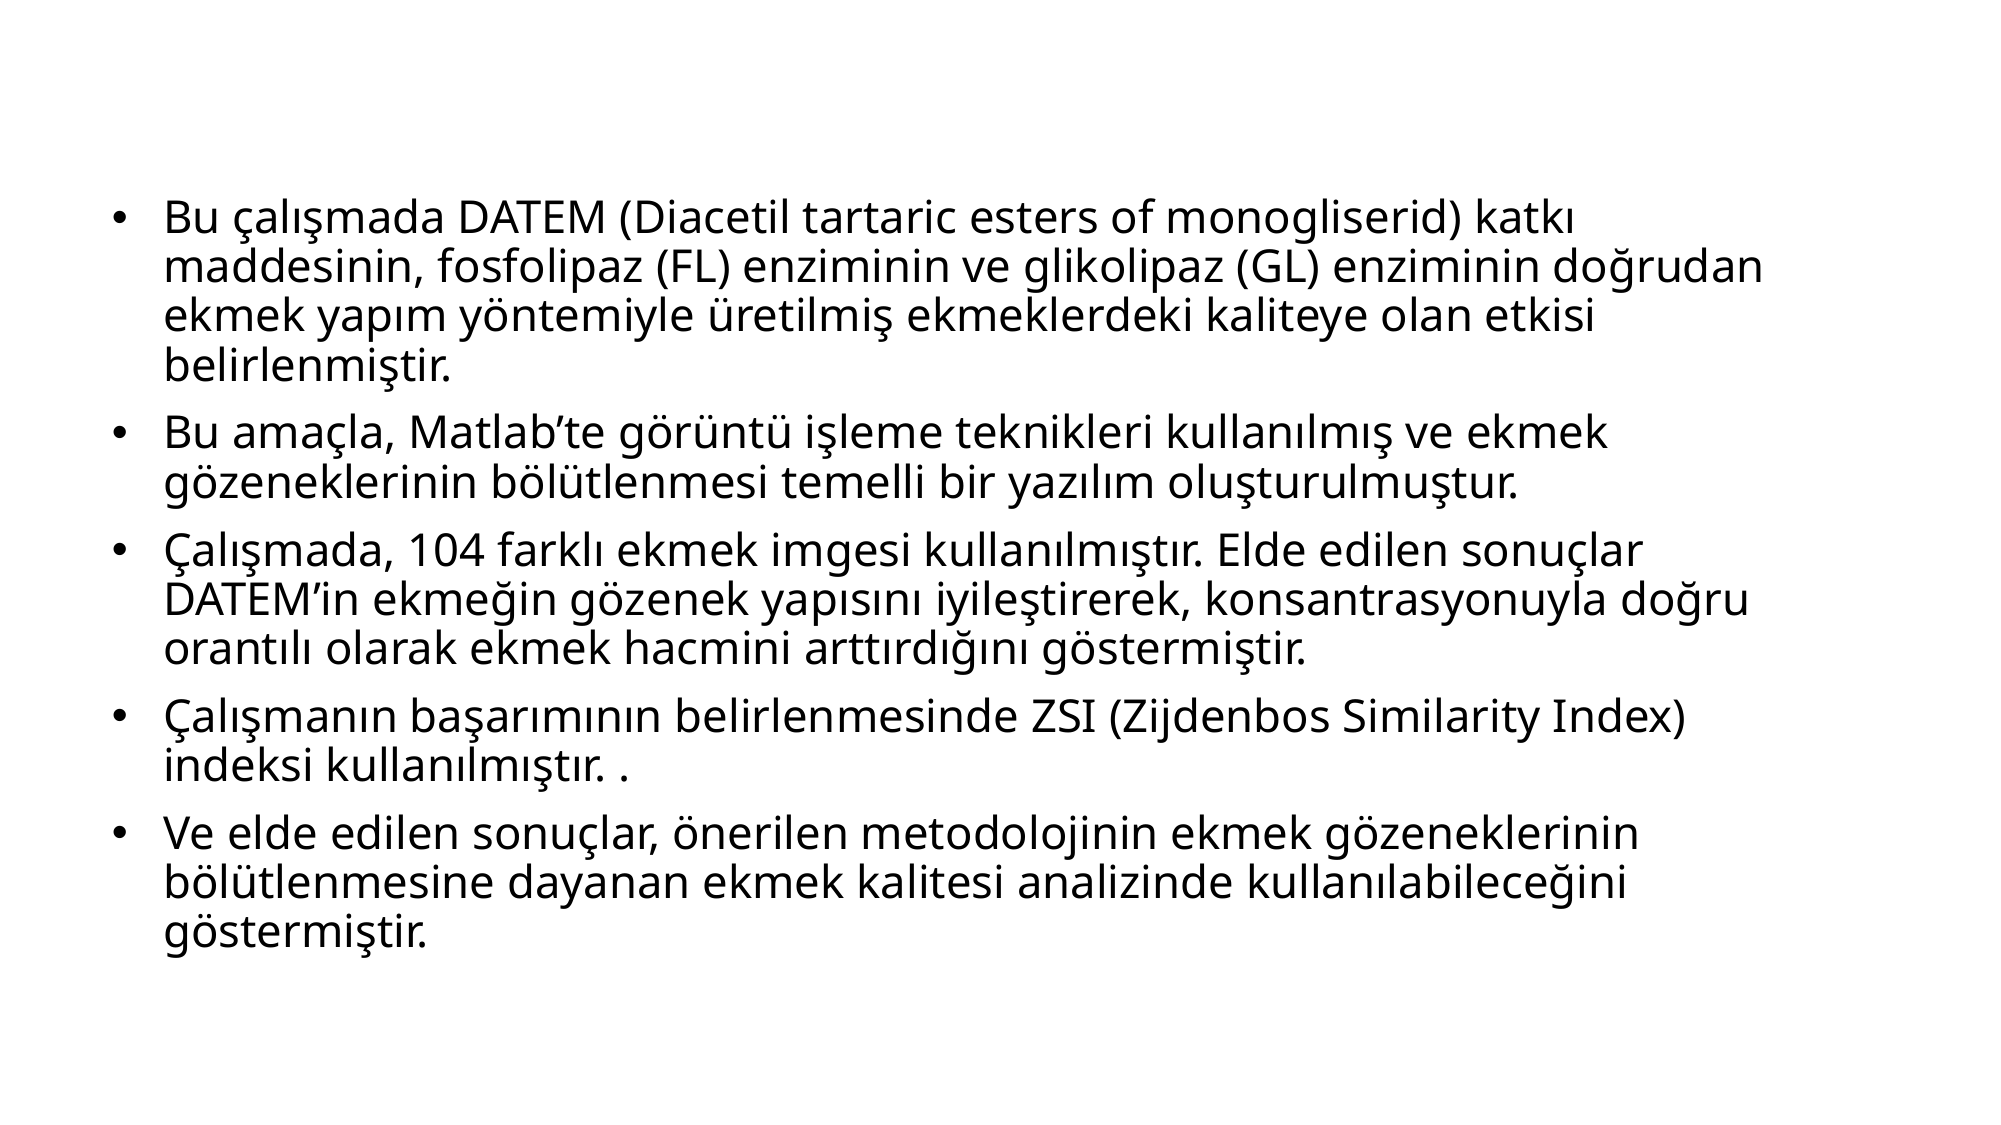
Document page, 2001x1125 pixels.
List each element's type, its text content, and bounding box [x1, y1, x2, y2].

list Bu çalışmada DATEM (Diacetil tartaric esters of monogliserid) katkı maddesinin, fosfolipaz (FL) enziminin ve glikolipaz (GL) enziminin doğrudan ekmek yapım yöntemiyle üretilmiş ekmeklerdeki kaliteye olan etkisi belirlenmiştir. Bu amaçla, Matlab’te görüntü işleme teknikleri kullanılmış ve ekmek gözeneklerinin bölütlenmesi temelli bir yazılım oluşturulmuştur. Çalışmada, 104 farklı ekmek imgesi kullanılmıştır. Elde edilen sonuçlar DATEM’in ekmeğin gözenek yapısını iyileştirerek, konsantrasyonuyla doğru orantılı olarak ekmek hacmini arttırdığını göstermiştir. Çalışmanın başarımının belirlenmesinde ZSI (Zijdenbos Similarity Index) indeksi kullanılmıştır. . Ve elde edilen sonuçlar, önerilen metodolojinin ekmek gözeneklerinin bölütlenmesine dayanan ekmek kalitesi analizinde kullanılabileceğini göstermiştir. [96, 187, 1822, 971]
